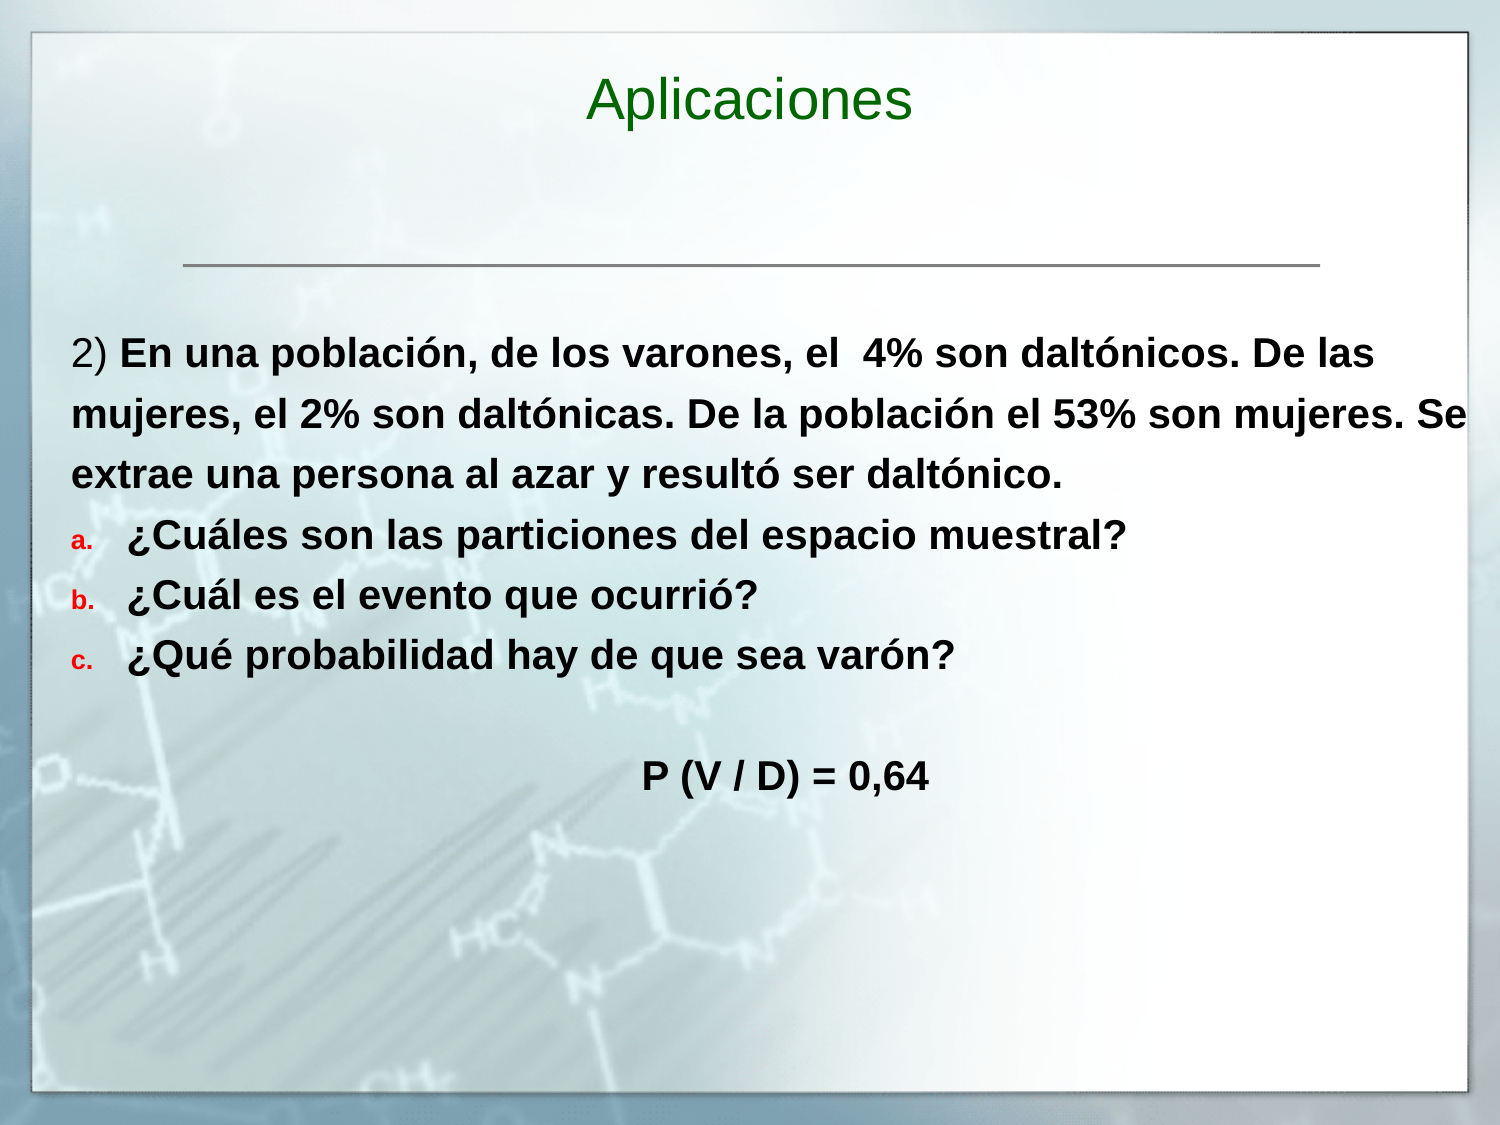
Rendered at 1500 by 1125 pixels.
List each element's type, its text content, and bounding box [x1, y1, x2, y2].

text_box 2) En una población, de los varones, el 4% son daltónicos. De las mujeres, el 2% son daltónicas. De la población el 53% son mujeres. Se extrae una persona al azar y resultó ser daltónico. ¿Cuáles son las particiones del espacio muestral? ¿Cuál es el evento que ocurrió? ¿Qué probabilidad hay de que sea varón? P (V / D) = 0,64 [70, 326, 1500, 1070]
picture [0, 0, 1500, 1125]
text_box Aplicaciones [74, 30, 1425, 161]
